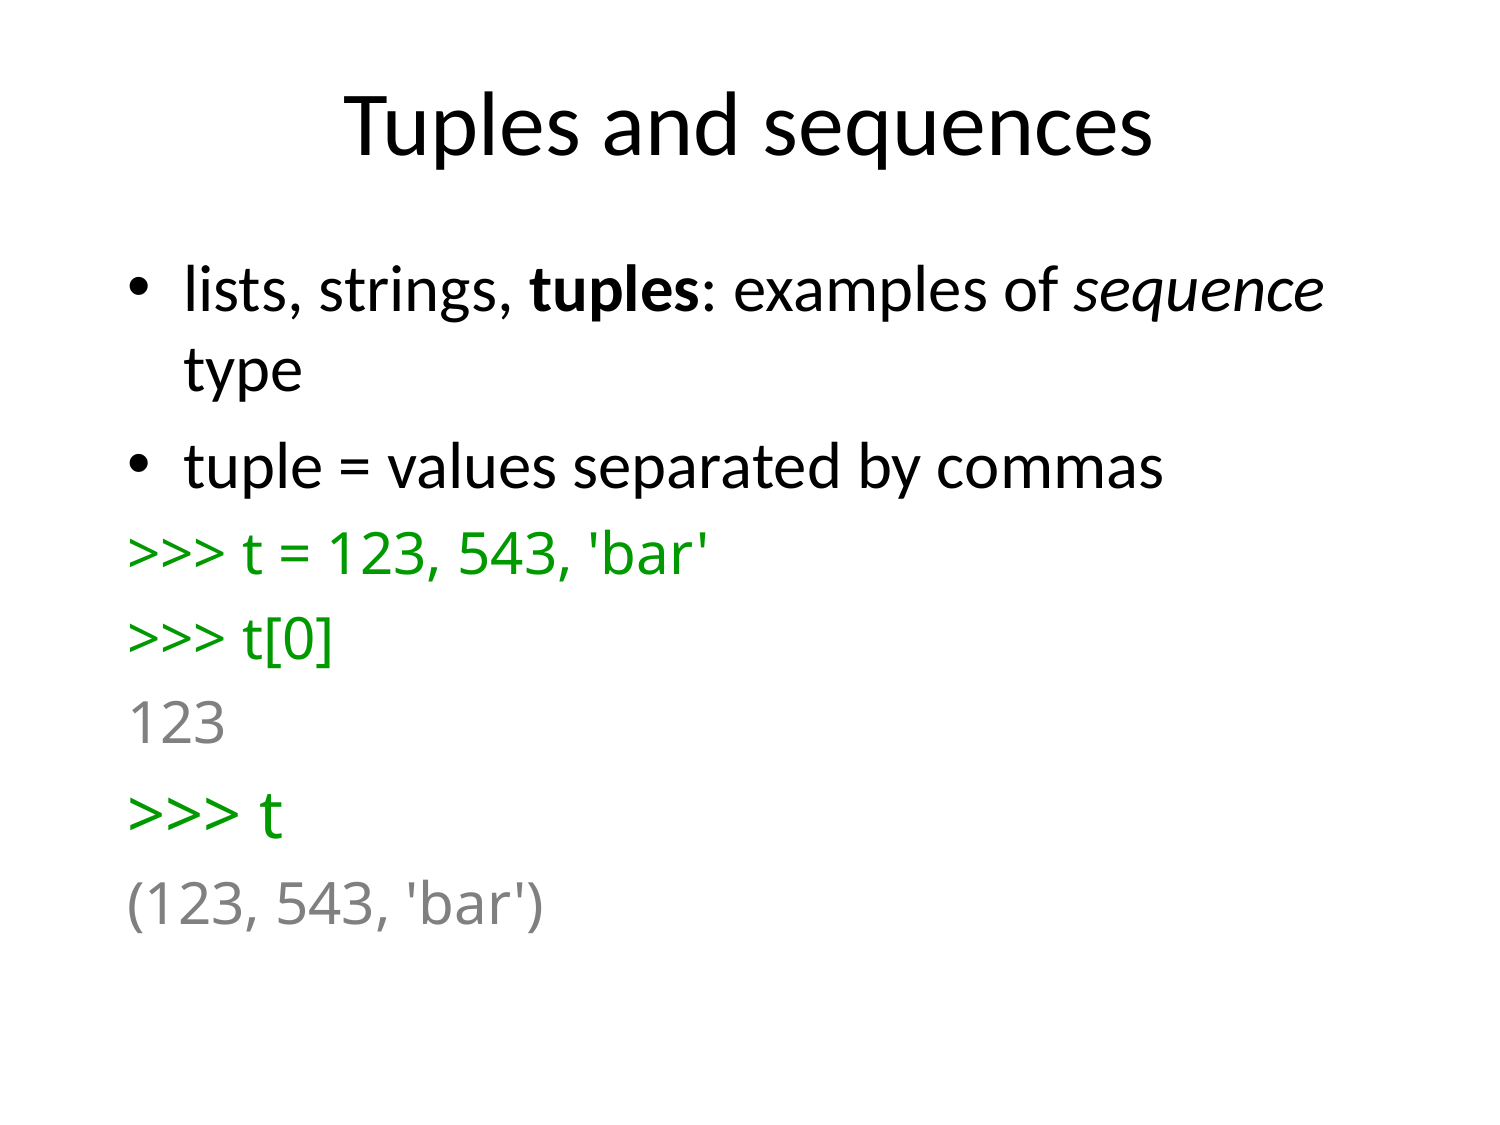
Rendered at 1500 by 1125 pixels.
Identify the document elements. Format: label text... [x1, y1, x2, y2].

text_box Tuples and sequences [112, 24, 1388, 213]
text_box lists, strings, tuples: examples of sequence type tuple = values separated by commas >>> t = 123, 543, 'bar' >>> t[0] 123 >>> t (123, 543, 'bar') [112, 237, 1388, 1000]
